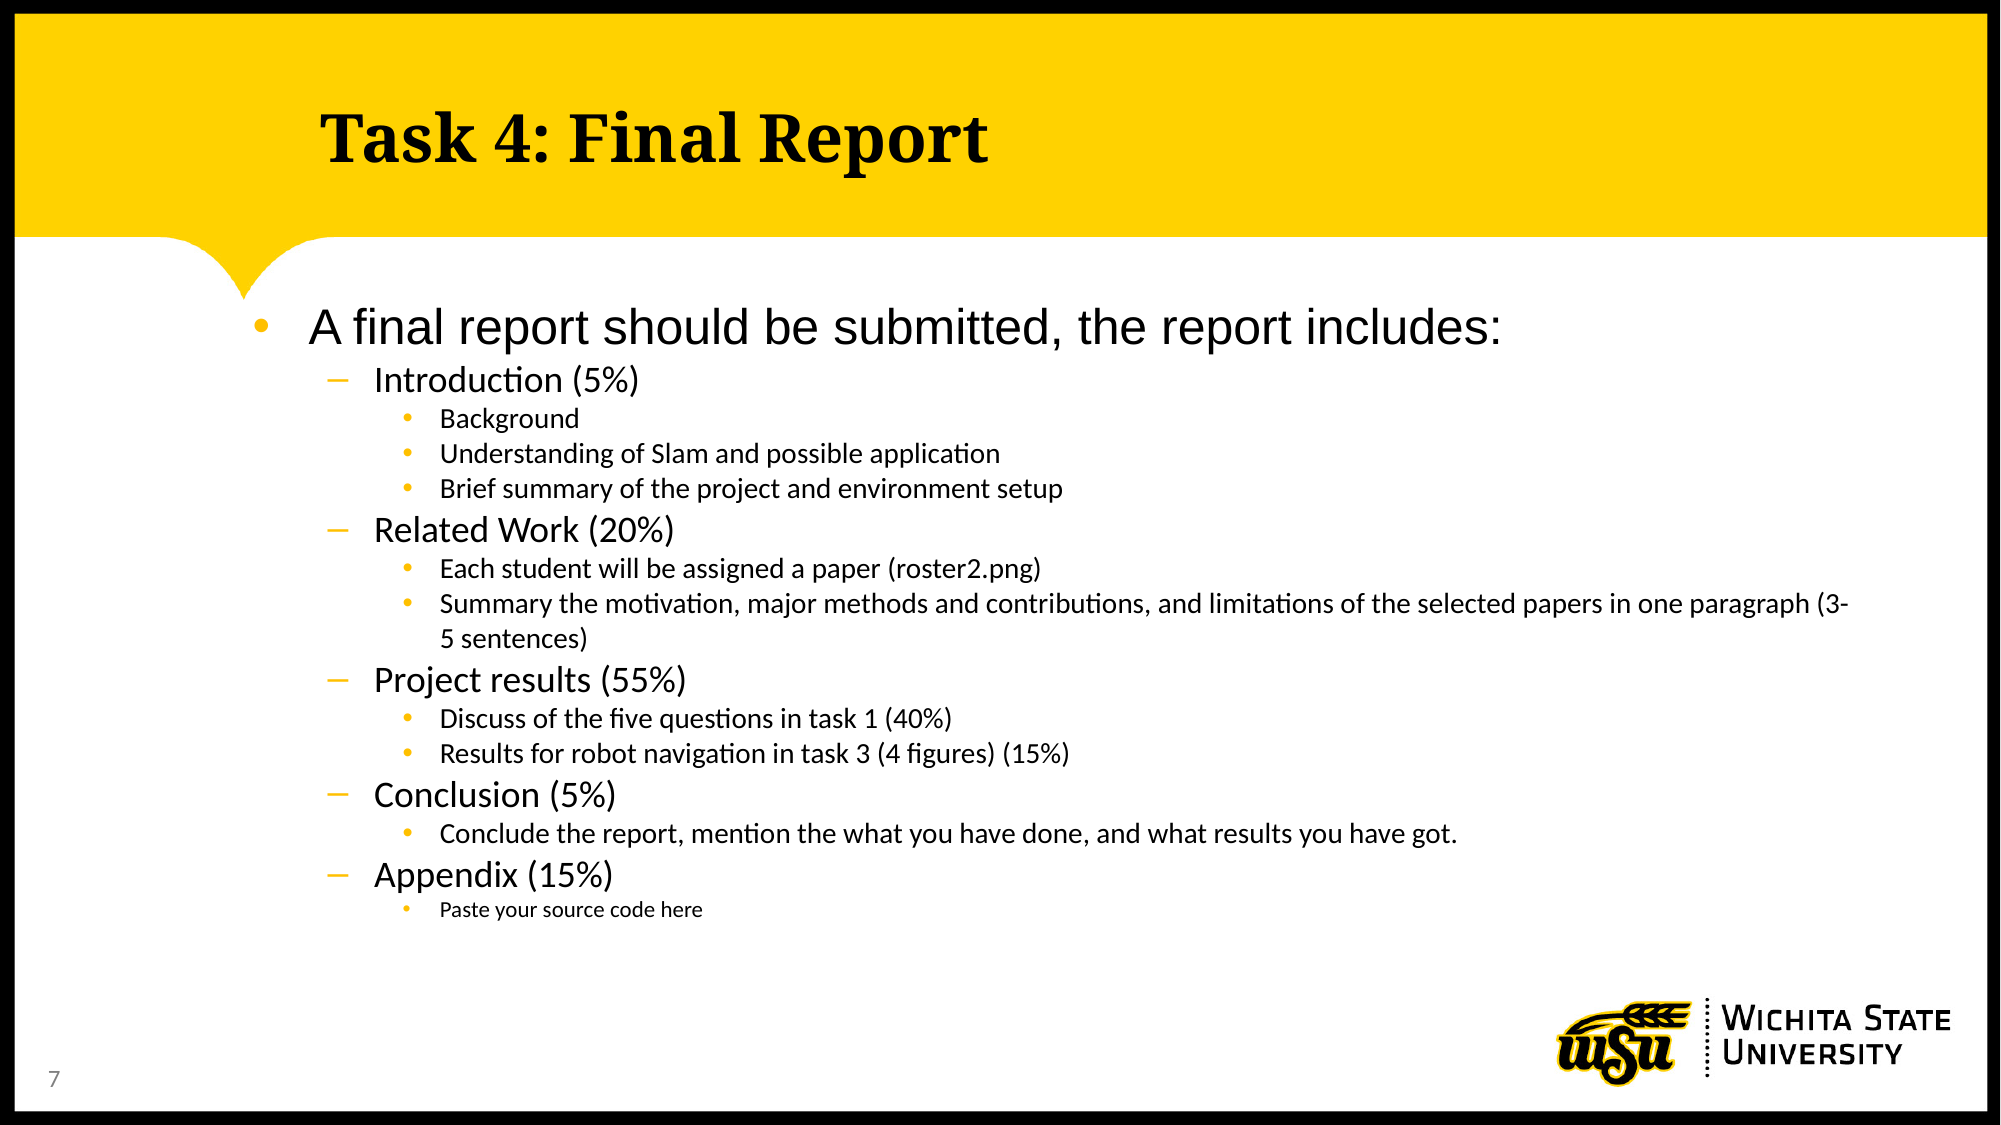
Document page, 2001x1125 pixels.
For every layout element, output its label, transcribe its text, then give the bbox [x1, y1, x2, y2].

text_box A final report should be submitted, the report includes: Introduction (5%) Background Understanding of Slam and possible application Brief summary of the project and environment setup Related Work (20%) Each student will be assigned a paper (roster2.png) Summary the motivation, major methods and contributions, and limitations of the selected papers in one paragraph (3-5 sentences) Project results (55%) Discuss of the five questions in task 1 (40%) Results for robot navigation in task 3 (4 figures) (15%) Conclusion (5%) Conclude the report, mention the what you have done, and what results you have got. Appendix (15%) Paste your source code here [237, 287, 1875, 1088]
picture [0, 0, 2001, 1125]
text_box Task 4: Final Report [305, 45, 1700, 184]
